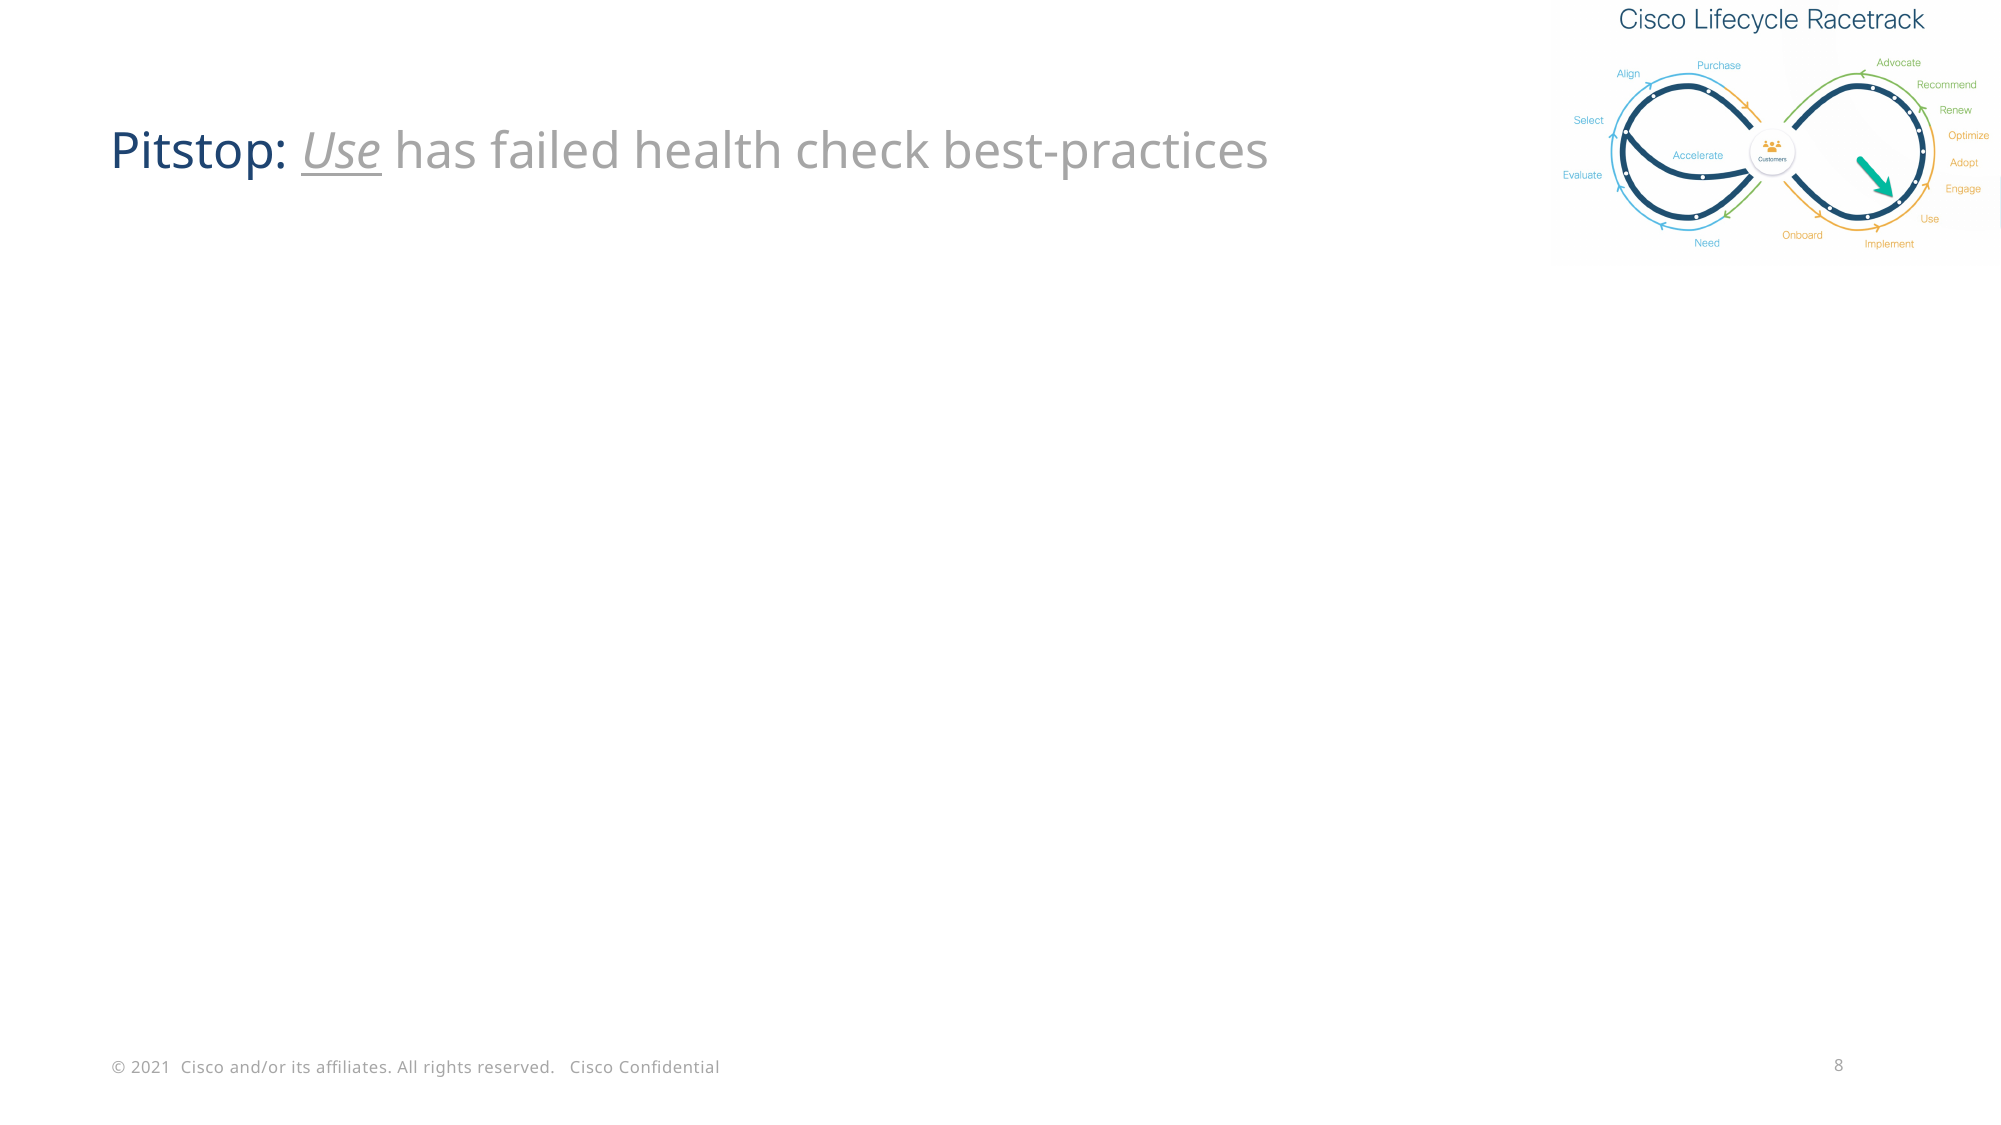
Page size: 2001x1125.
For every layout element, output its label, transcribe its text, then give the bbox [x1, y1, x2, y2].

picture [1551, 0, 2001, 266]
title Pitstop: Use has failed health check best-practices [95, 74, 1546, 235]
